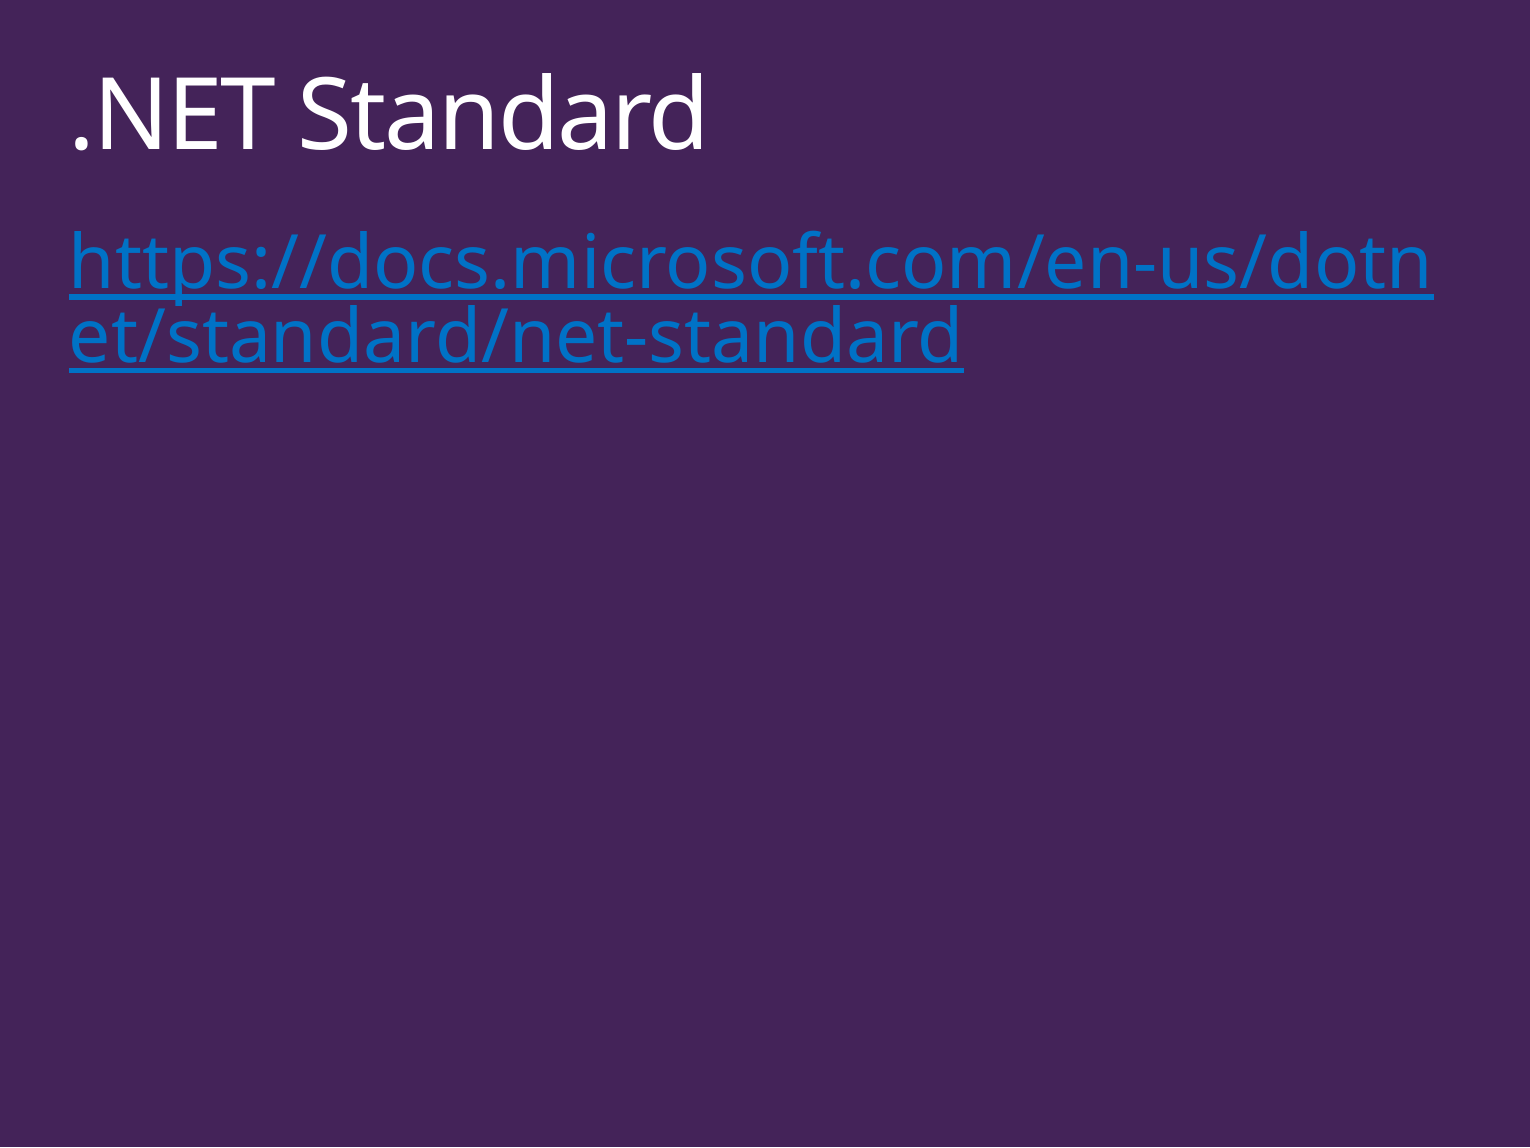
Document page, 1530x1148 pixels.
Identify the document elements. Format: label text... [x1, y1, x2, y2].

title .NET Standard [44, 48, 1486, 199]
list https://docs.microsoft.com/en-us/dotnet/standard/net-standard [45, 200, 1485, 395]
